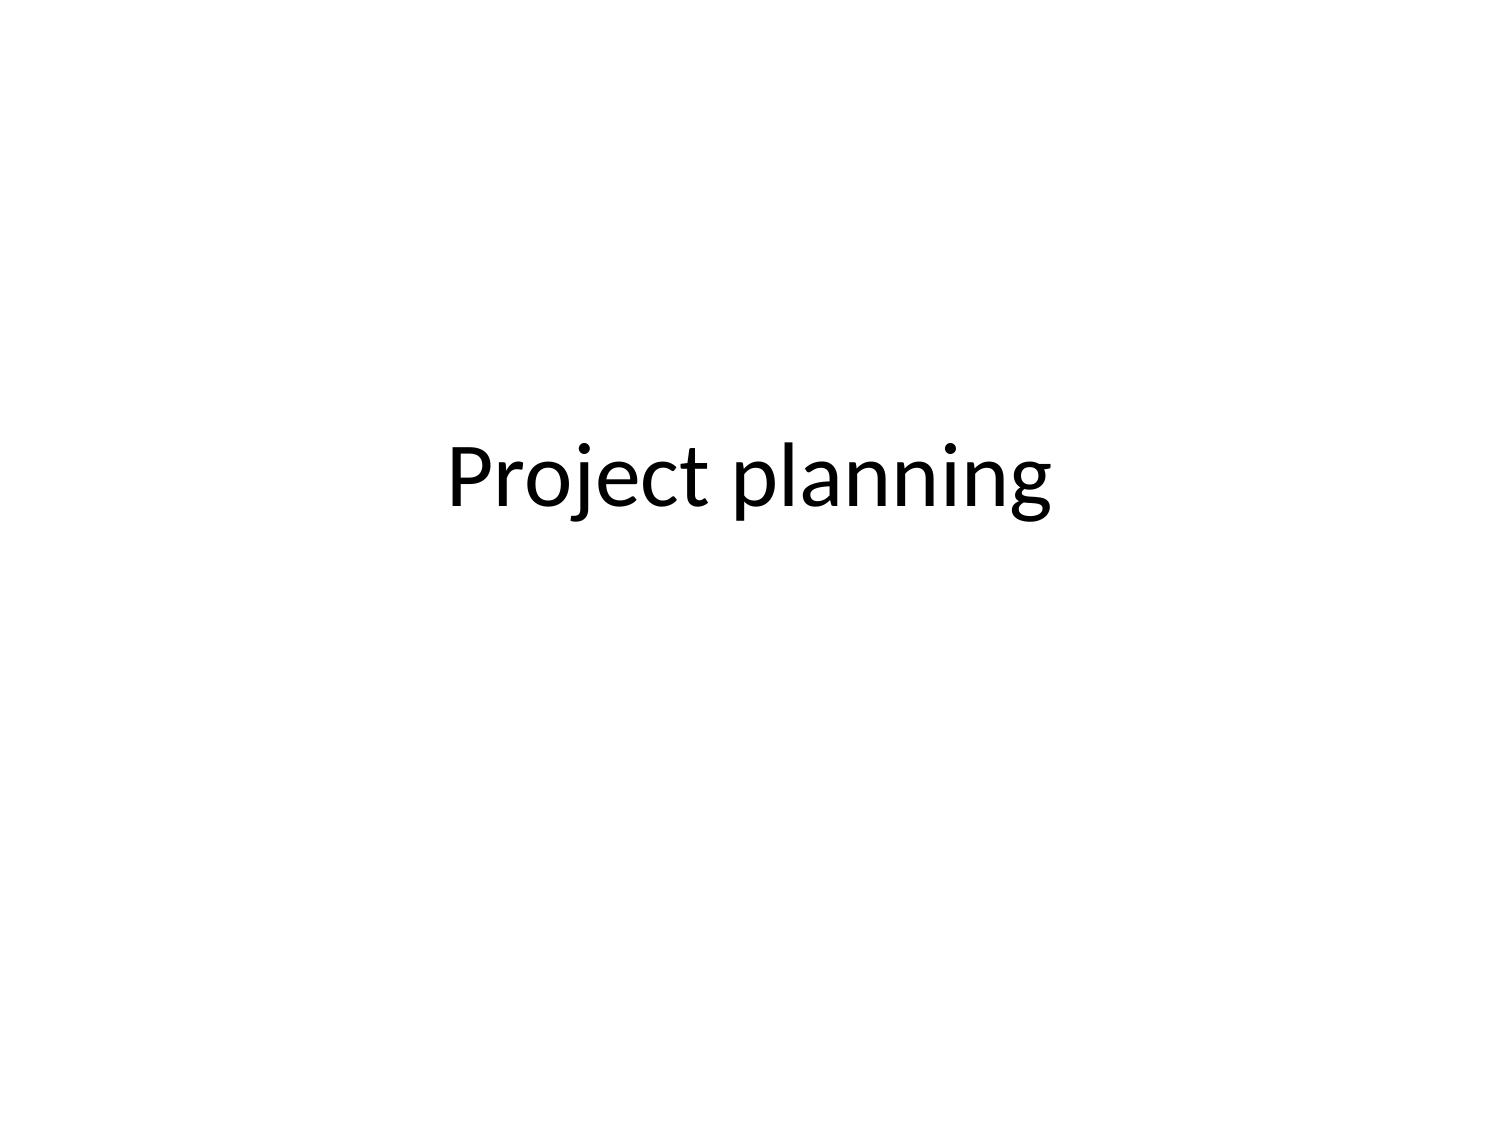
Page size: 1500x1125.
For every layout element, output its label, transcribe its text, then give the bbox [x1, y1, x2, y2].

title Project planning [112, 349, 1388, 591]
